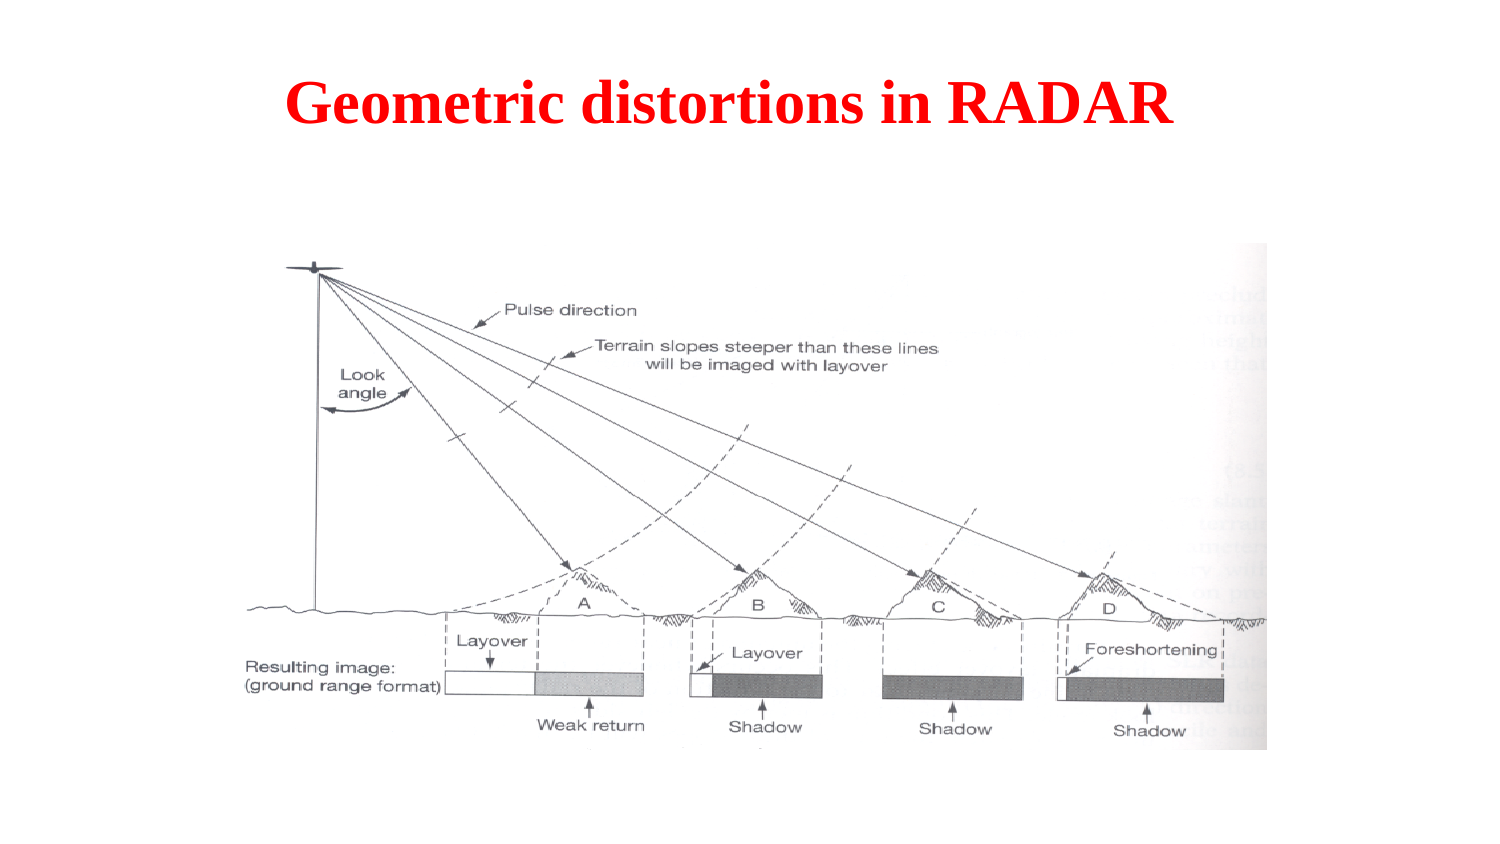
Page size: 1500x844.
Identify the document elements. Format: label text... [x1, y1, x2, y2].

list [233, 243, 1267, 751]
title Geometric distortions in RADAR [99, 28, 1375, 169]
